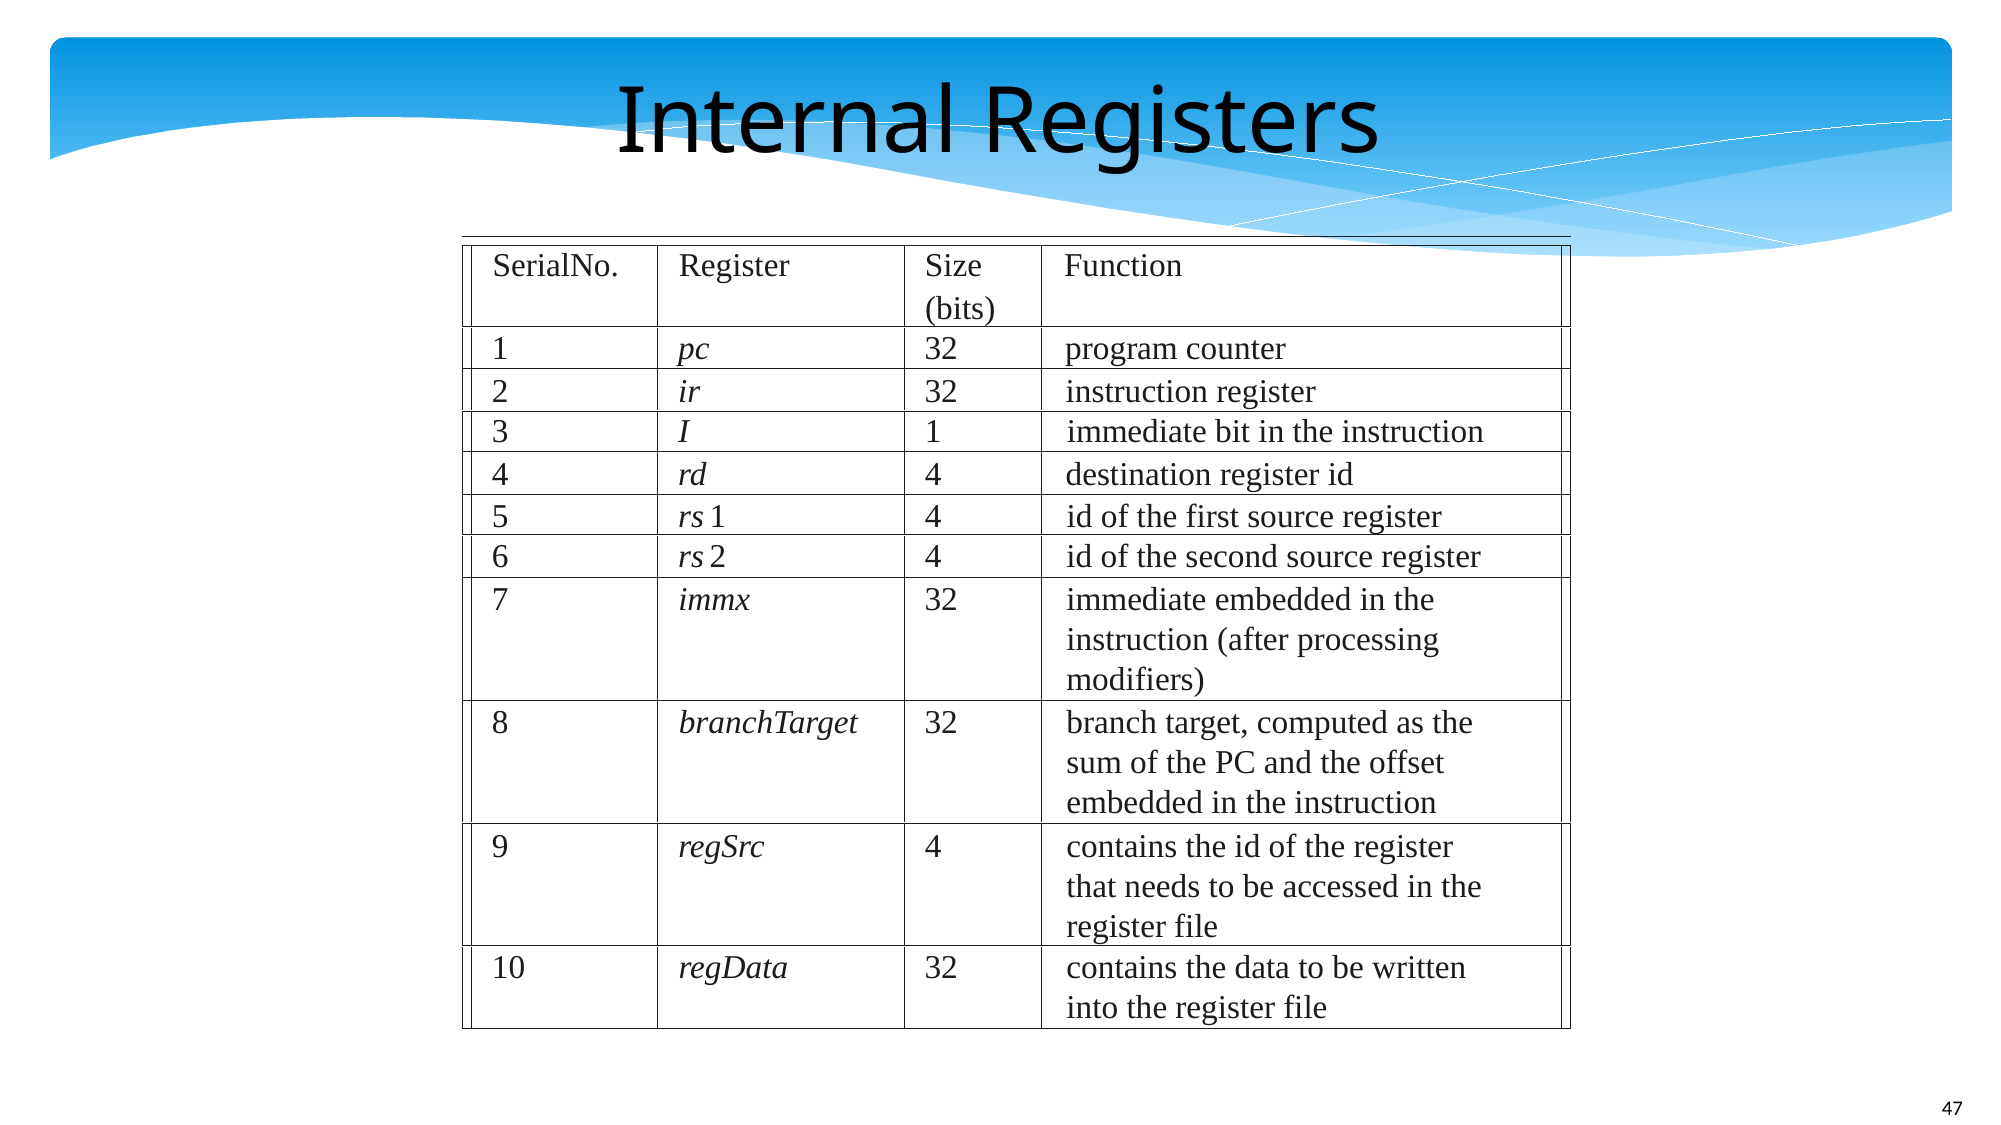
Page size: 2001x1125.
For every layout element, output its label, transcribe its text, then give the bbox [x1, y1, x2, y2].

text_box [462, 236, 1572, 1029]
title Internal Registers [390, 38, 1608, 193]
